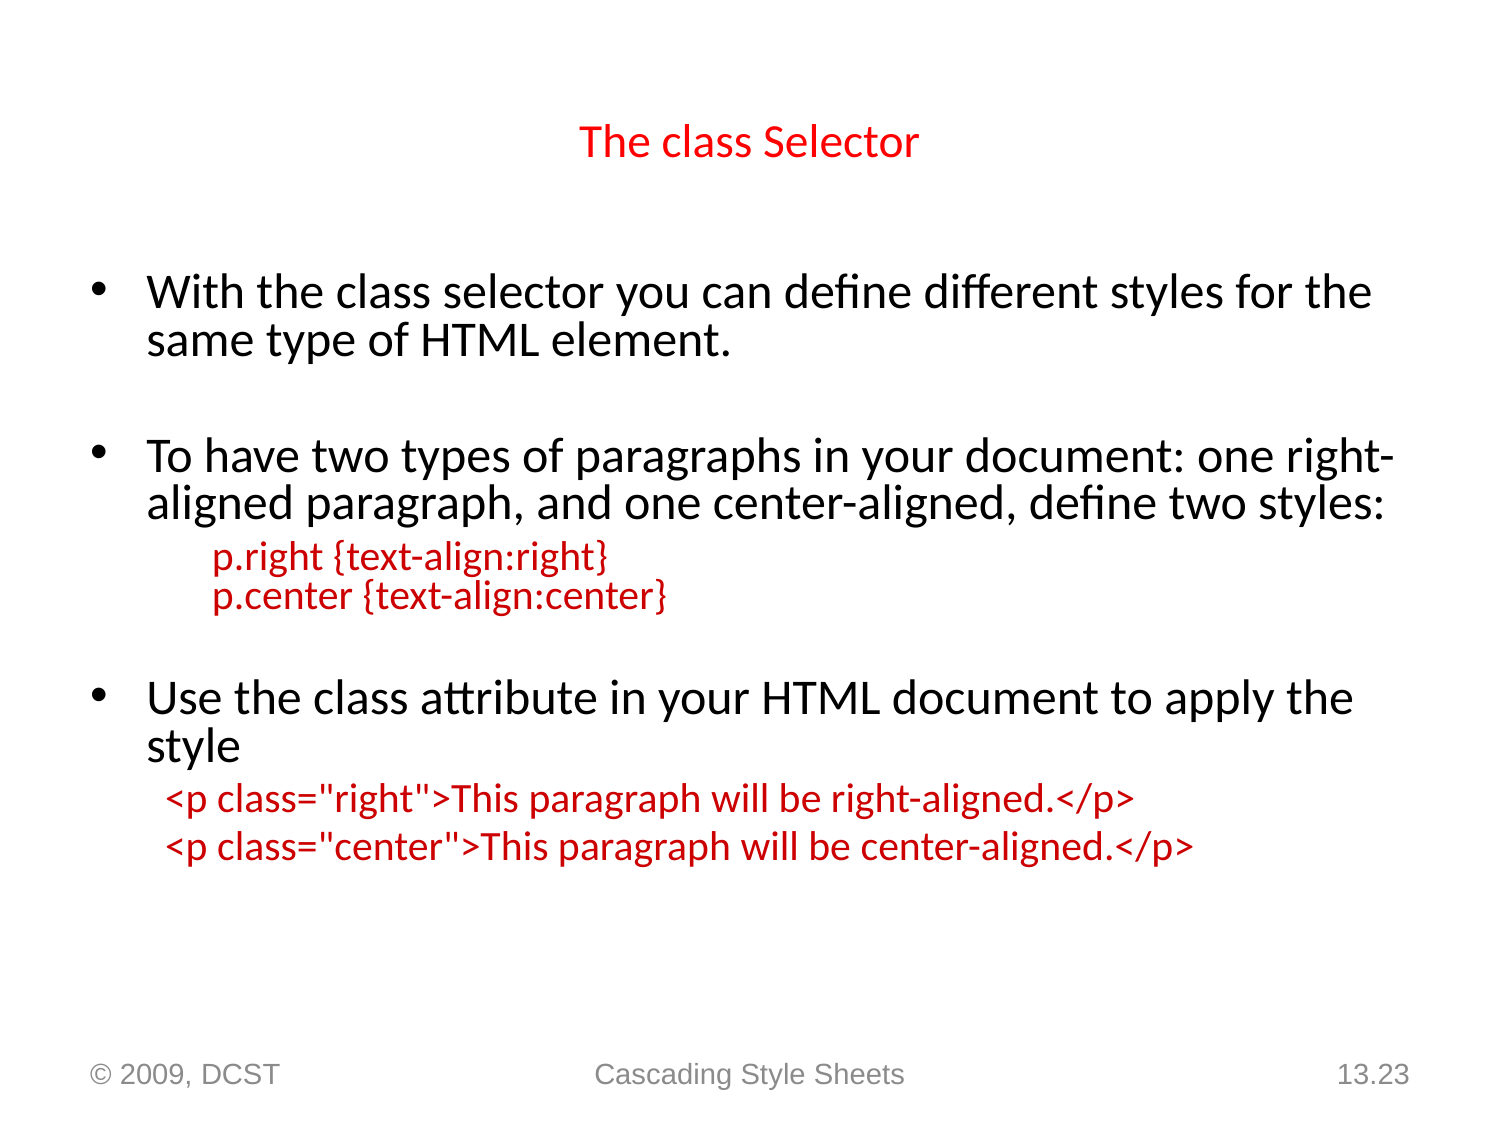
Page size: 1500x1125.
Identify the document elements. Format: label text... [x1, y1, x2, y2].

slide_number 13.23 [1074, 1042, 1425, 1103]
footer Cascading Style Sheets [512, 1042, 988, 1103]
title The class Selector [75, 45, 1425, 233]
list With the class selector you can define different styles for the same type of HTML element. To have two types of paragraphs in your document: one right-aligned paragraph, and one center-aligned, define two styles: p.right {text-align:right} p.center {text-align:center} Use the class attribute in your HTML document to apply the style <p class="right">This paragraph will be right-aligned.</p> <p class="center">This paragraph will be center-aligned.</p> [75, 262, 1425, 1005]
slide_number © 2009, DCST [75, 1042, 425, 1103]
